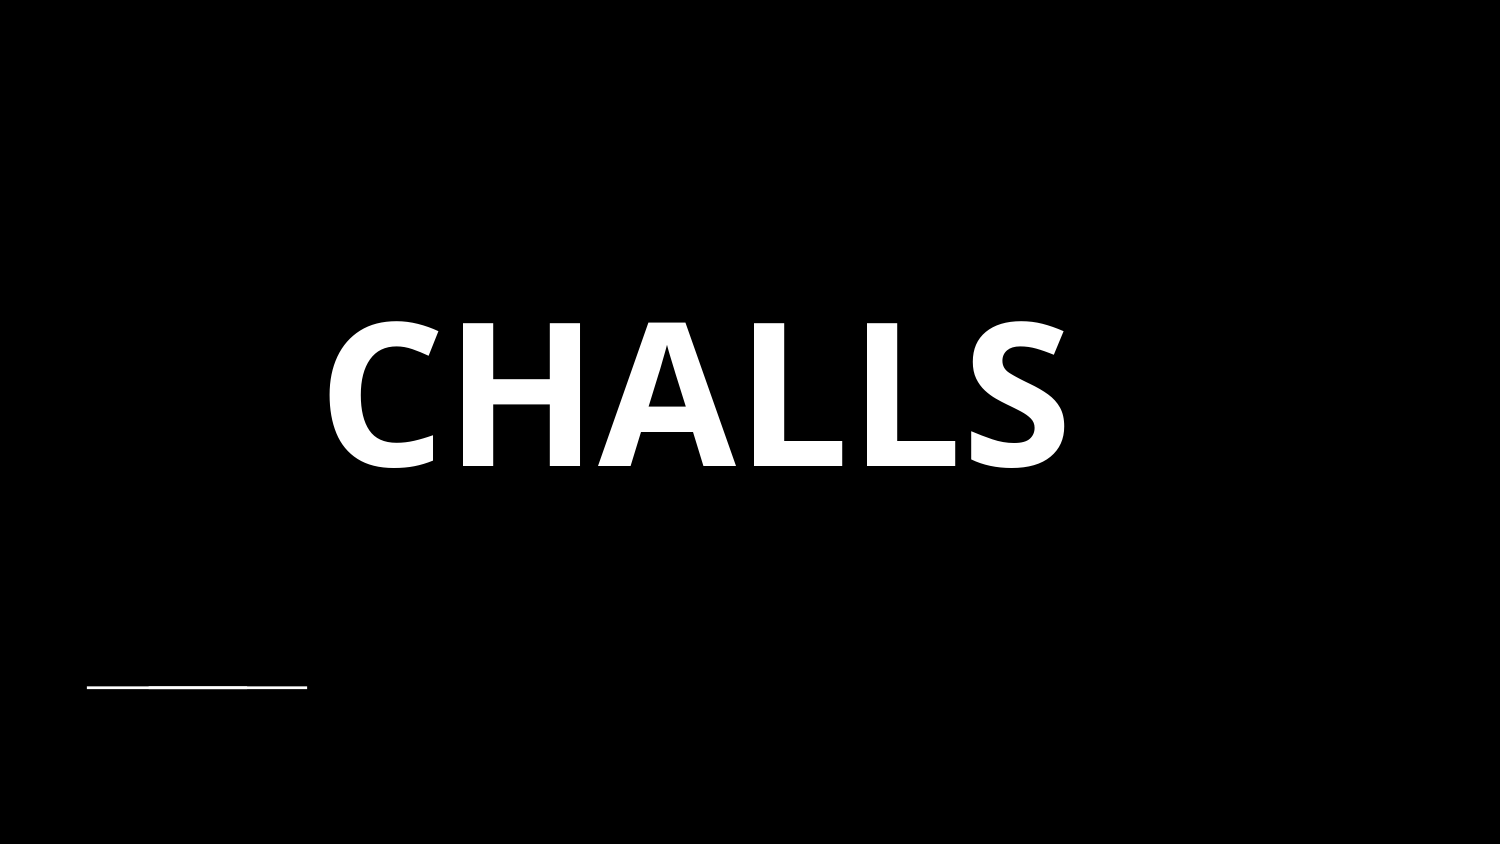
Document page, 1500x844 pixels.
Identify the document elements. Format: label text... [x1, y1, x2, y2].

title CHALLS [119, 141, 1272, 632]
